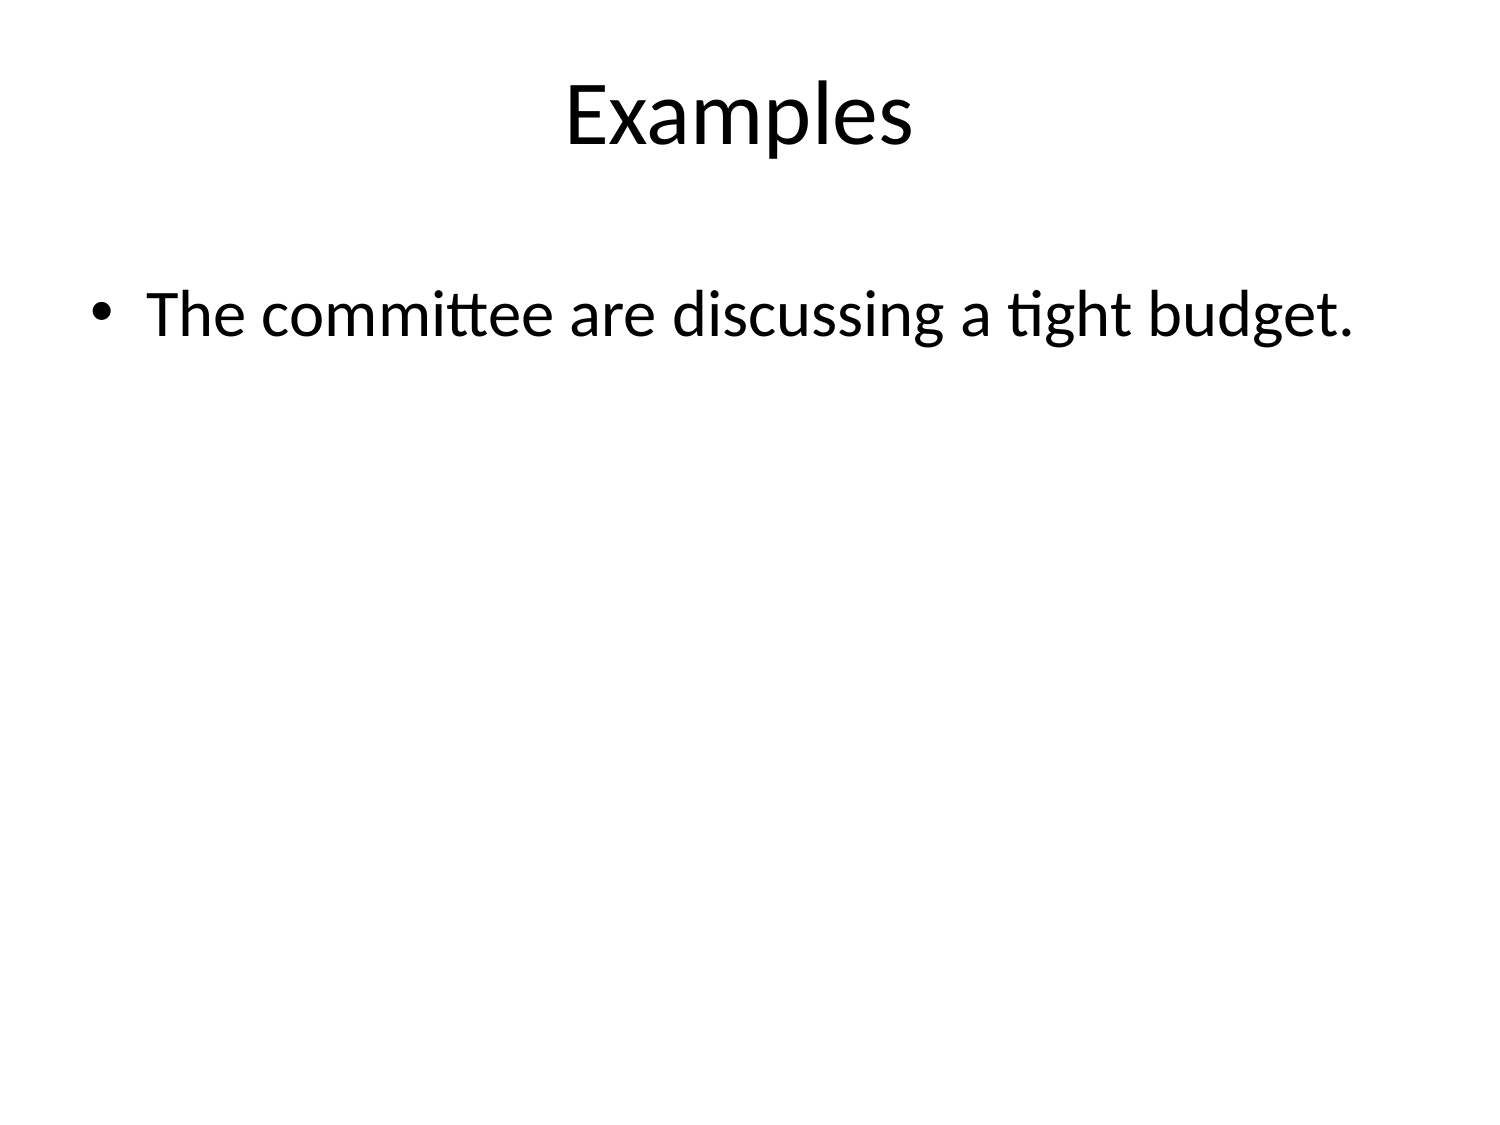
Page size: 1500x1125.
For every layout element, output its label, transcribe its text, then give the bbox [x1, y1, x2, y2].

list The committee are discussing a tight budget. [75, 262, 1425, 1005]
title Examples [75, 45, 1425, 233]
